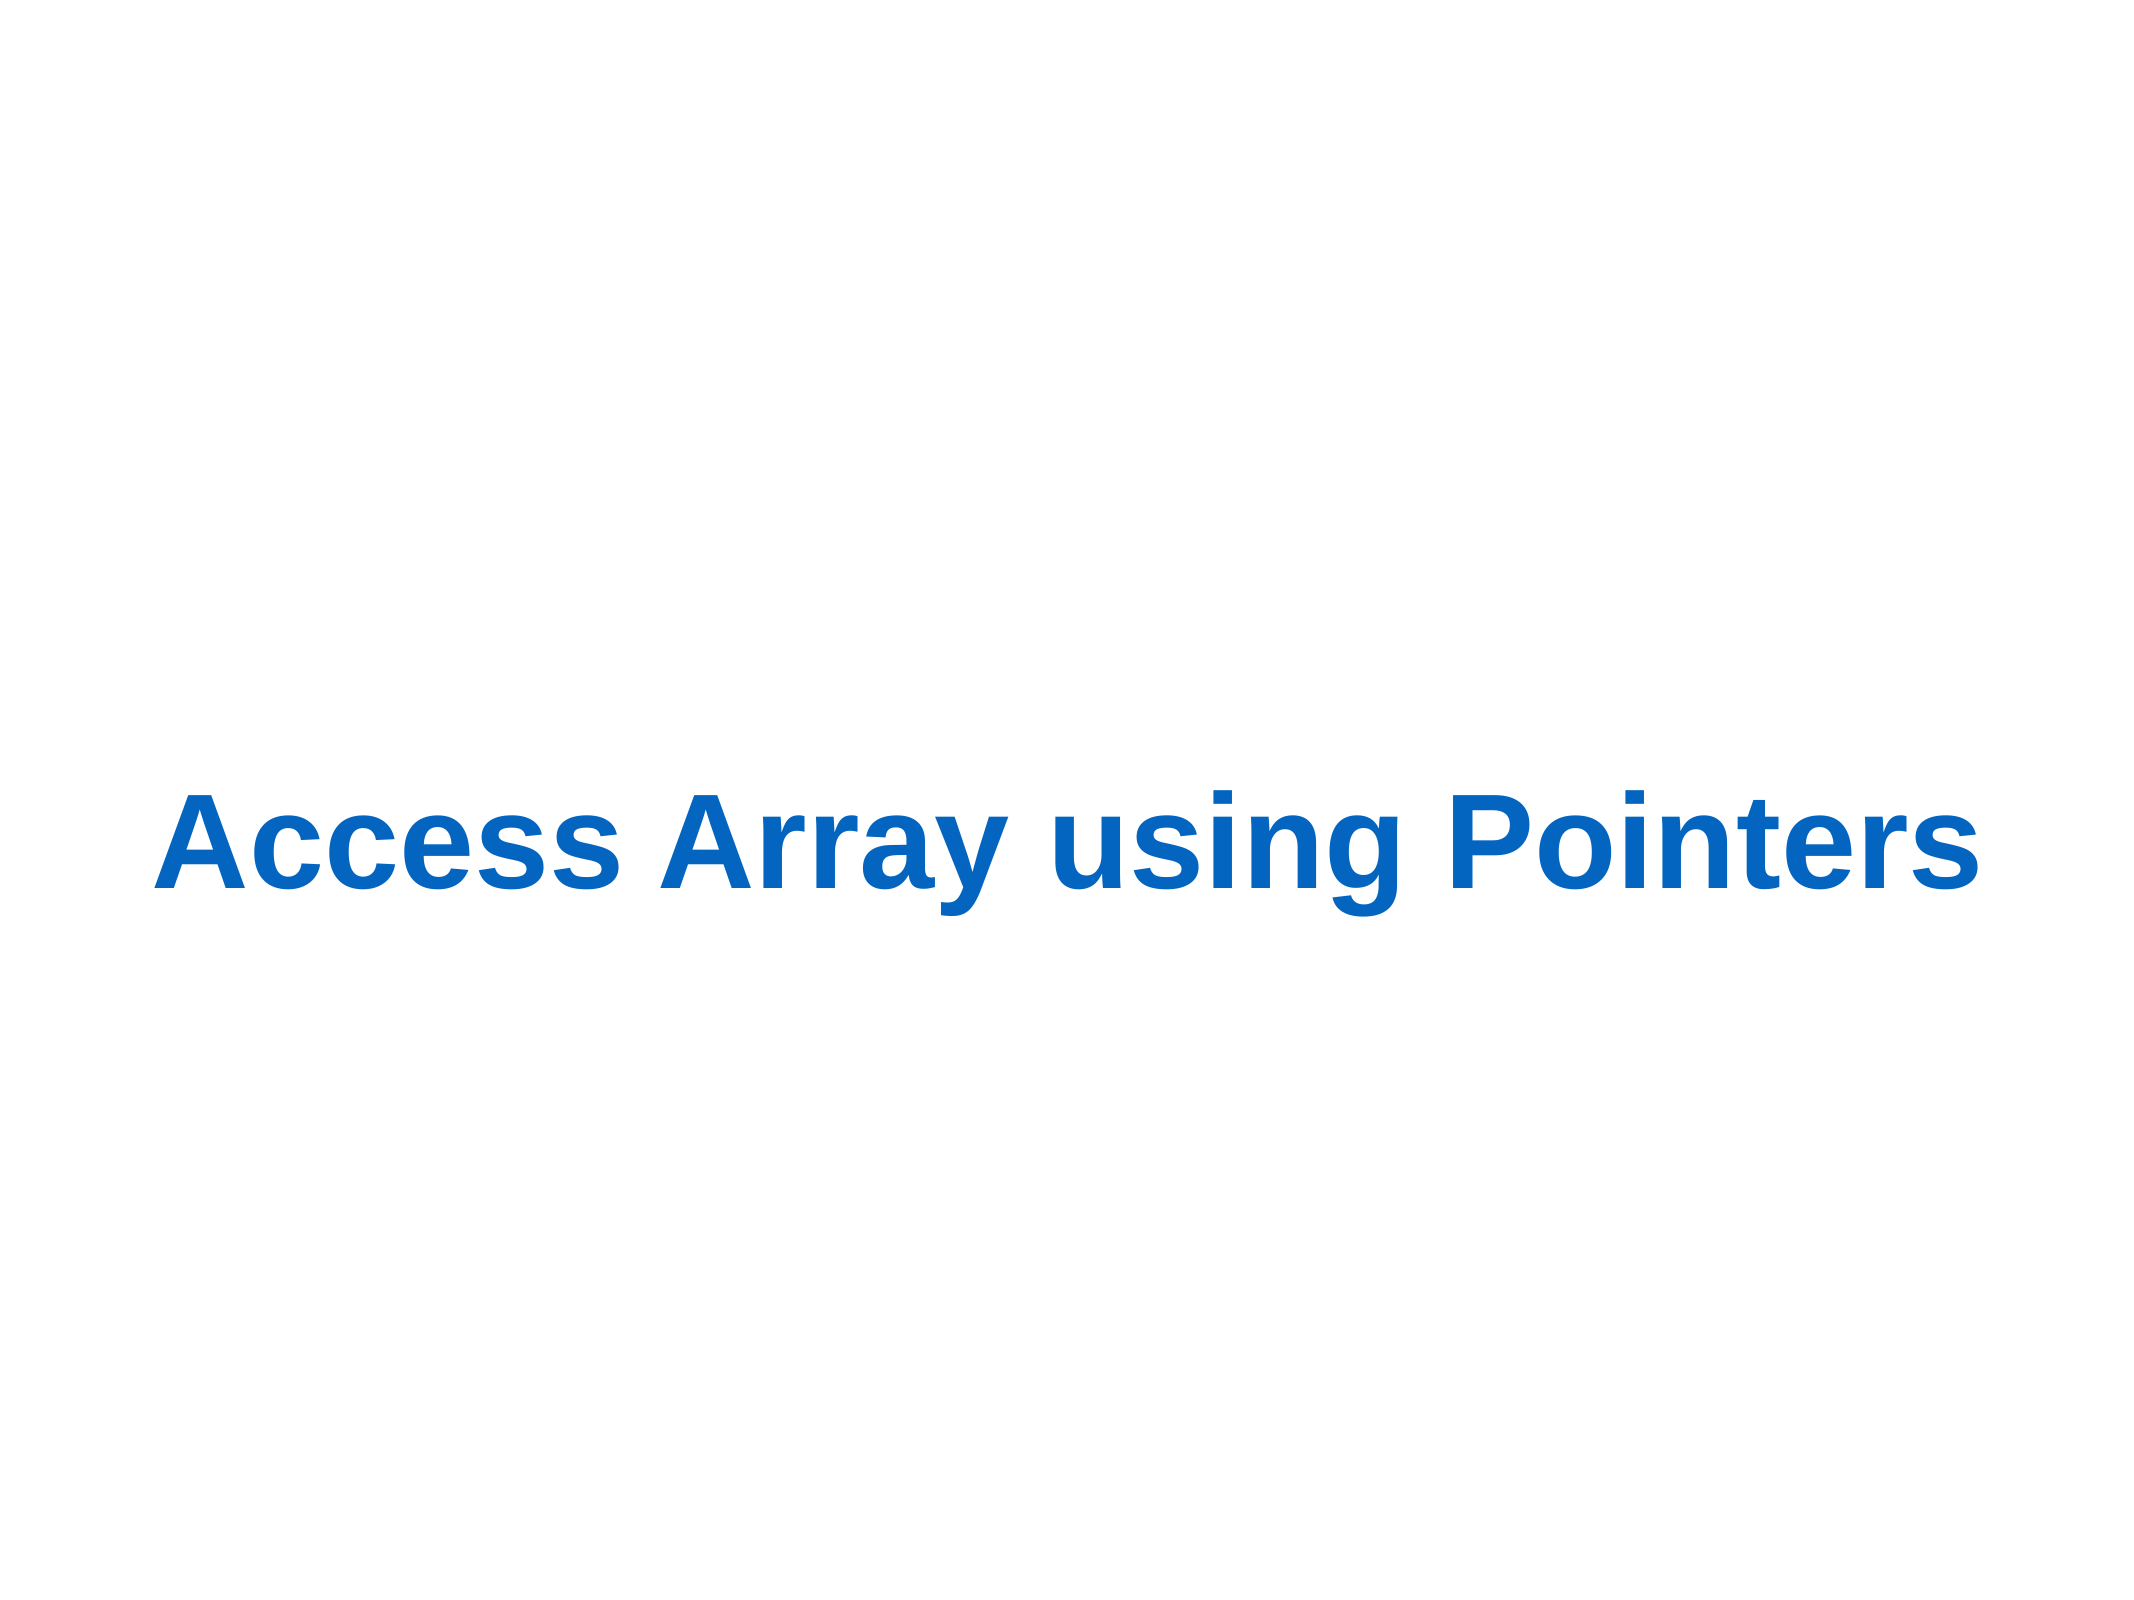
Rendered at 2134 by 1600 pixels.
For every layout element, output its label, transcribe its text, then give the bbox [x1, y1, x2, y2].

title Access Array using Pointers [21, 693, 2115, 976]
